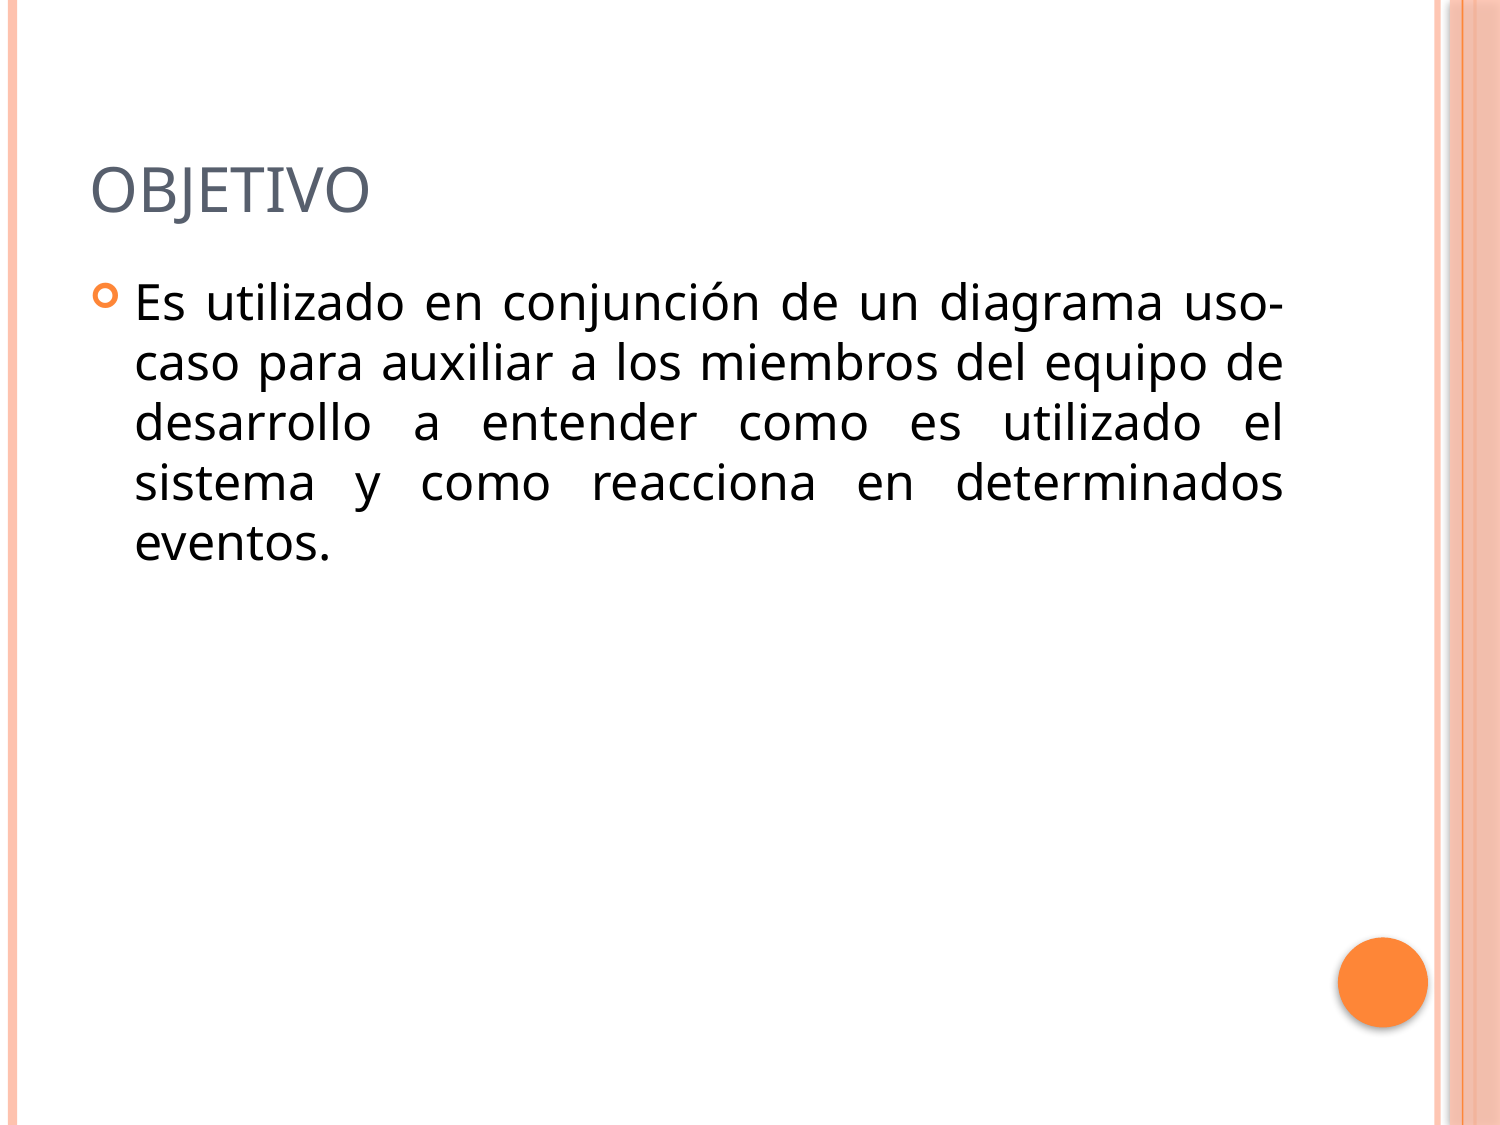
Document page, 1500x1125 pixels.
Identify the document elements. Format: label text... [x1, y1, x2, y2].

list Es utilizado en conjunción de un diagrama uso-caso para auxiliar a los miembros del equipo de desarrollo a entender como es utilizado el sistema y como reacciona en determinados eventos. [75, 262, 1300, 1062]
title Objetivo [75, 45, 1300, 233]
